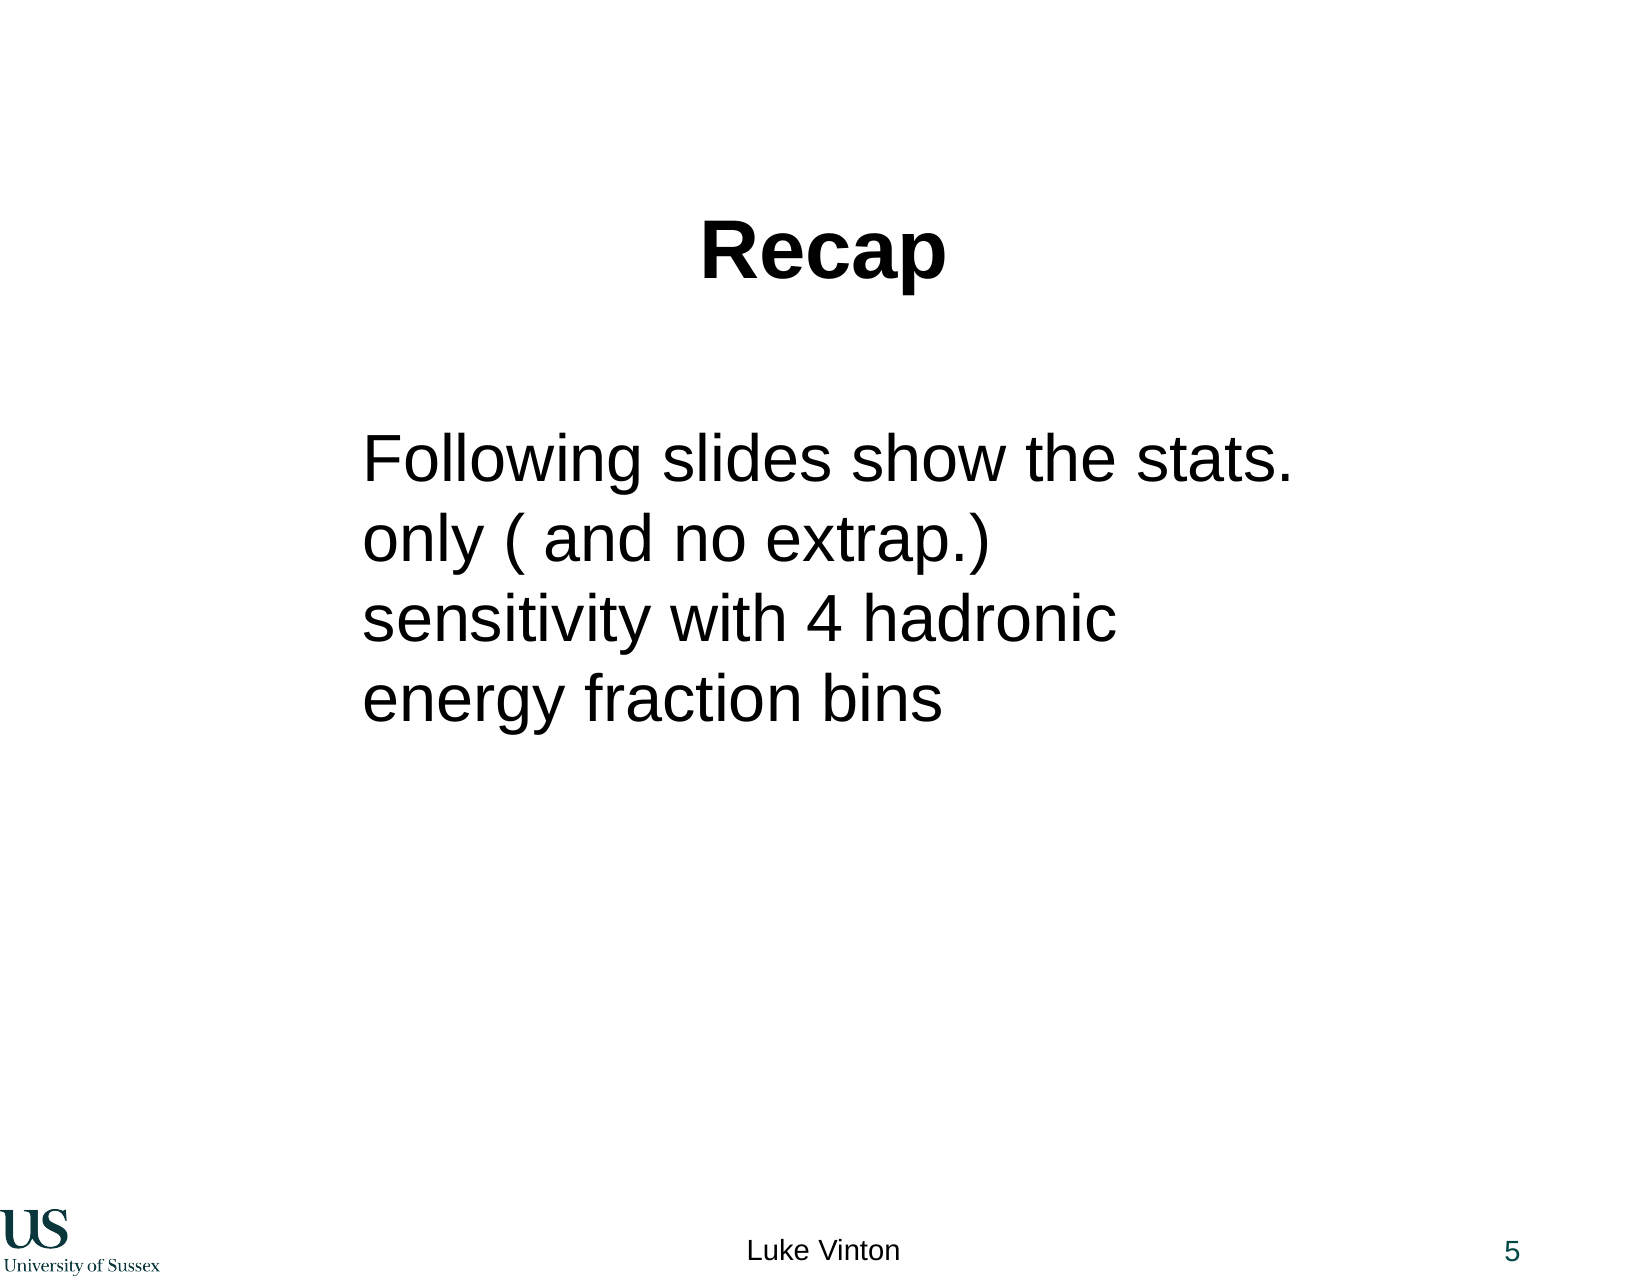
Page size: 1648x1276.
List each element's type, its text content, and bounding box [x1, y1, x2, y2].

text_box Following slides show the stats. only ( and no extrap.) sensitivity with 4 hadronic energy fraction bins [348, 407, 1315, 743]
picture [0, 1199, 188, 1276]
text_box Recap [404, 187, 1243, 303]
